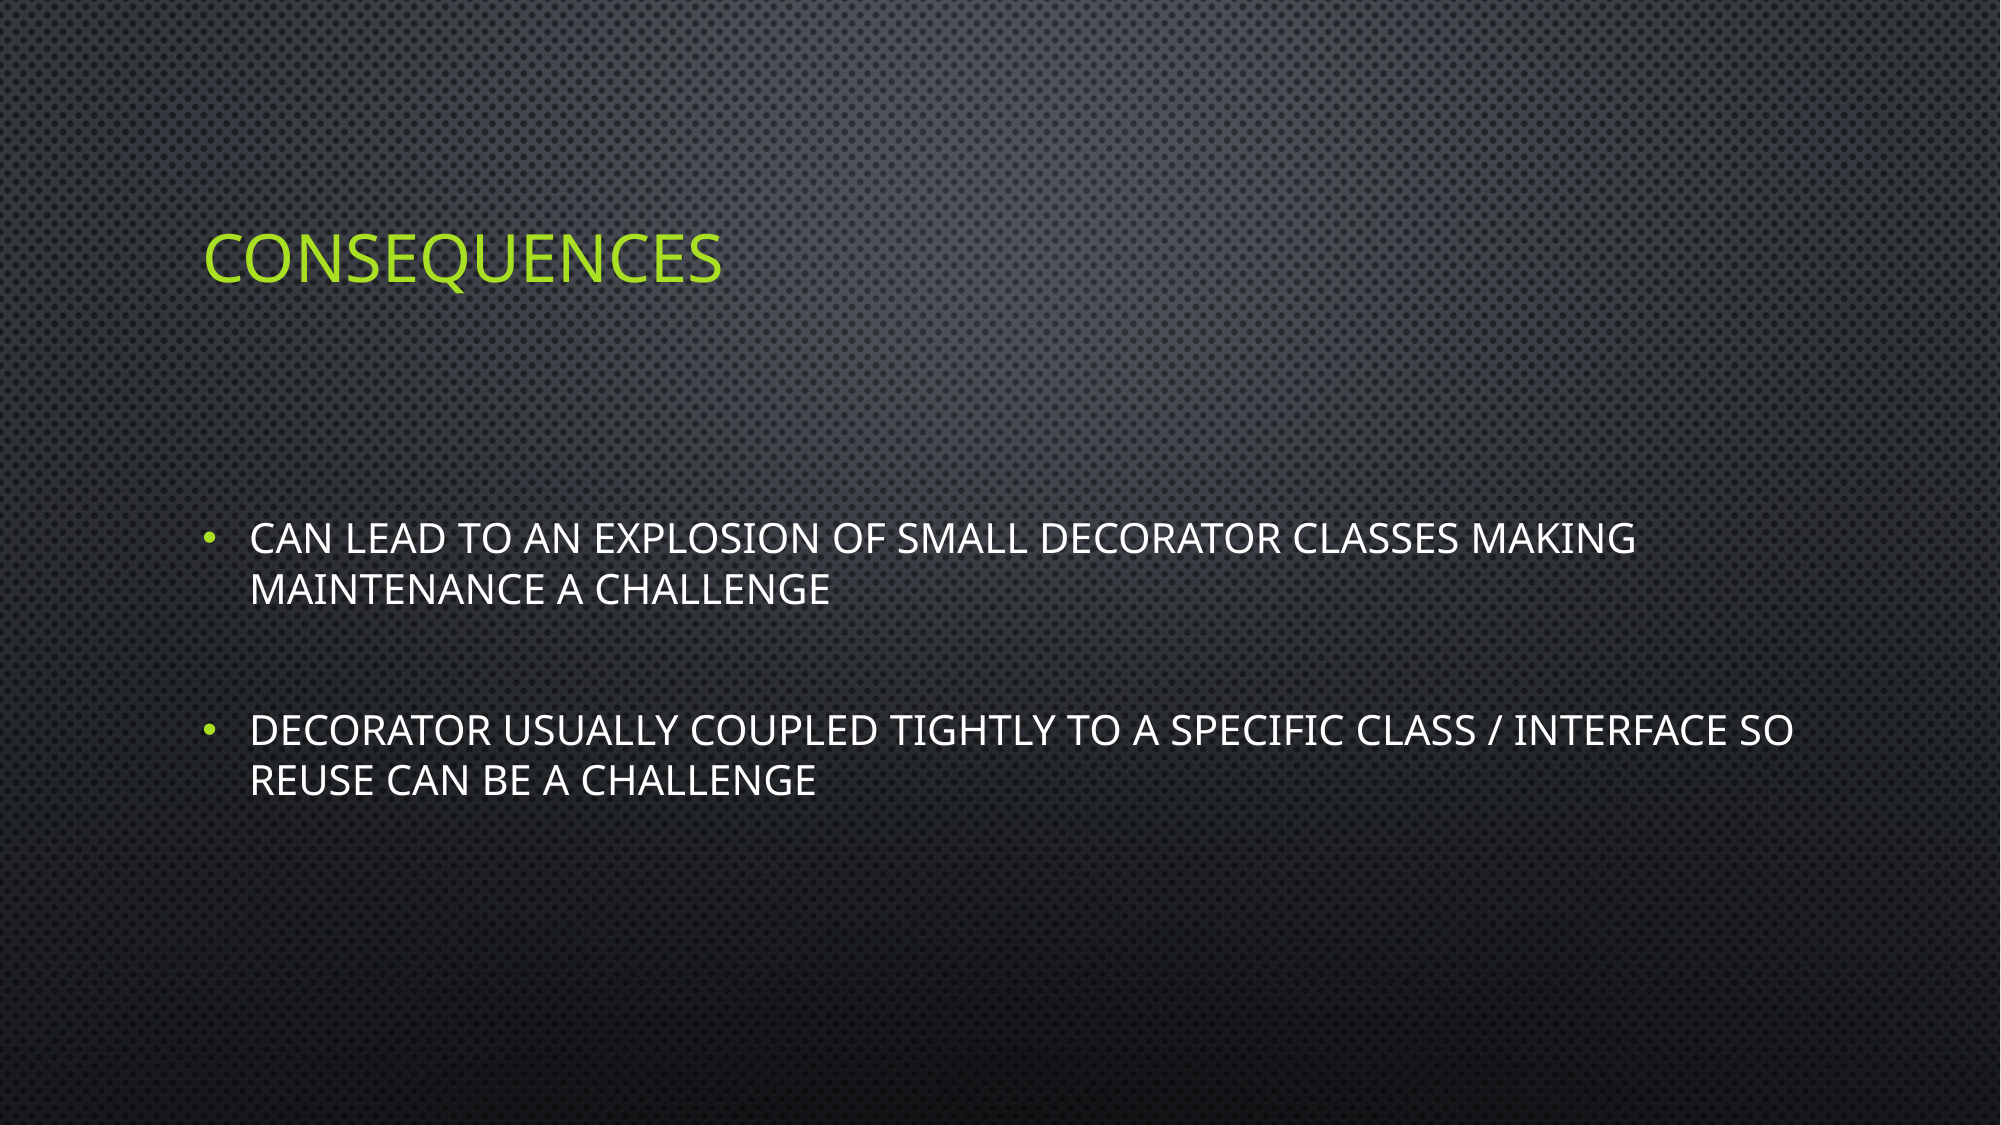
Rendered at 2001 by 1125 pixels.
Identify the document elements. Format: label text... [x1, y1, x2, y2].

list Can lead to an explosion of small decorator classes making maintenance a challenge Decorator usually coupled tightly to a specific class / interface so reuse can be a challenge [187, 437, 1813, 950]
title Consequences [187, 99, 1813, 413]
